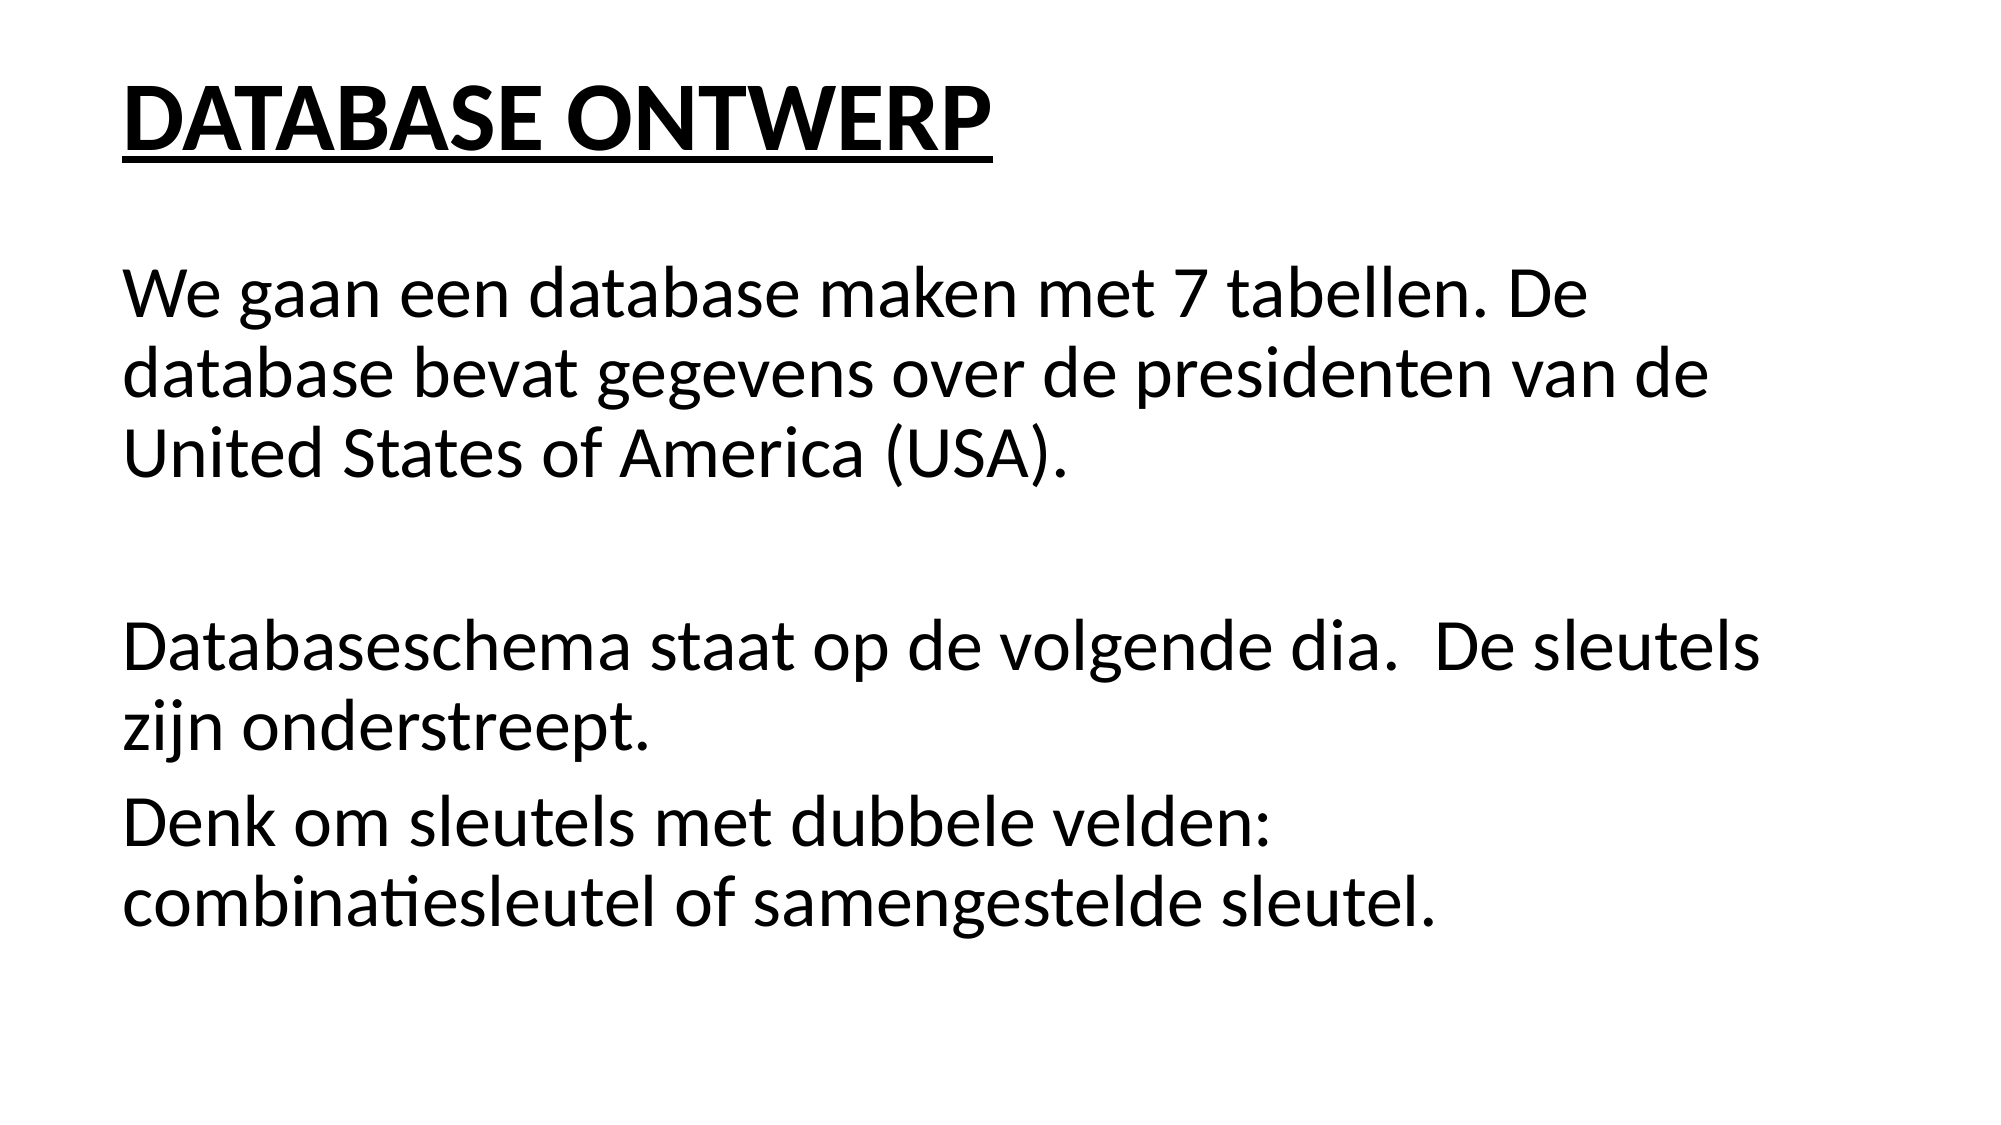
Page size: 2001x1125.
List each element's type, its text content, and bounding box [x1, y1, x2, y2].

list DATABASE ONTWERP We gaan een database maken met 7 tabellen. De database bevat gegevens over de presidenten van de United States of America (USA). Databaseschema staat op de volgende dia. De sleutels zijn onderstreept. Denk om sleutels met dubbele velden: combinatiesleutel of samengestelde sleutel. [107, 57, 1833, 1089]
